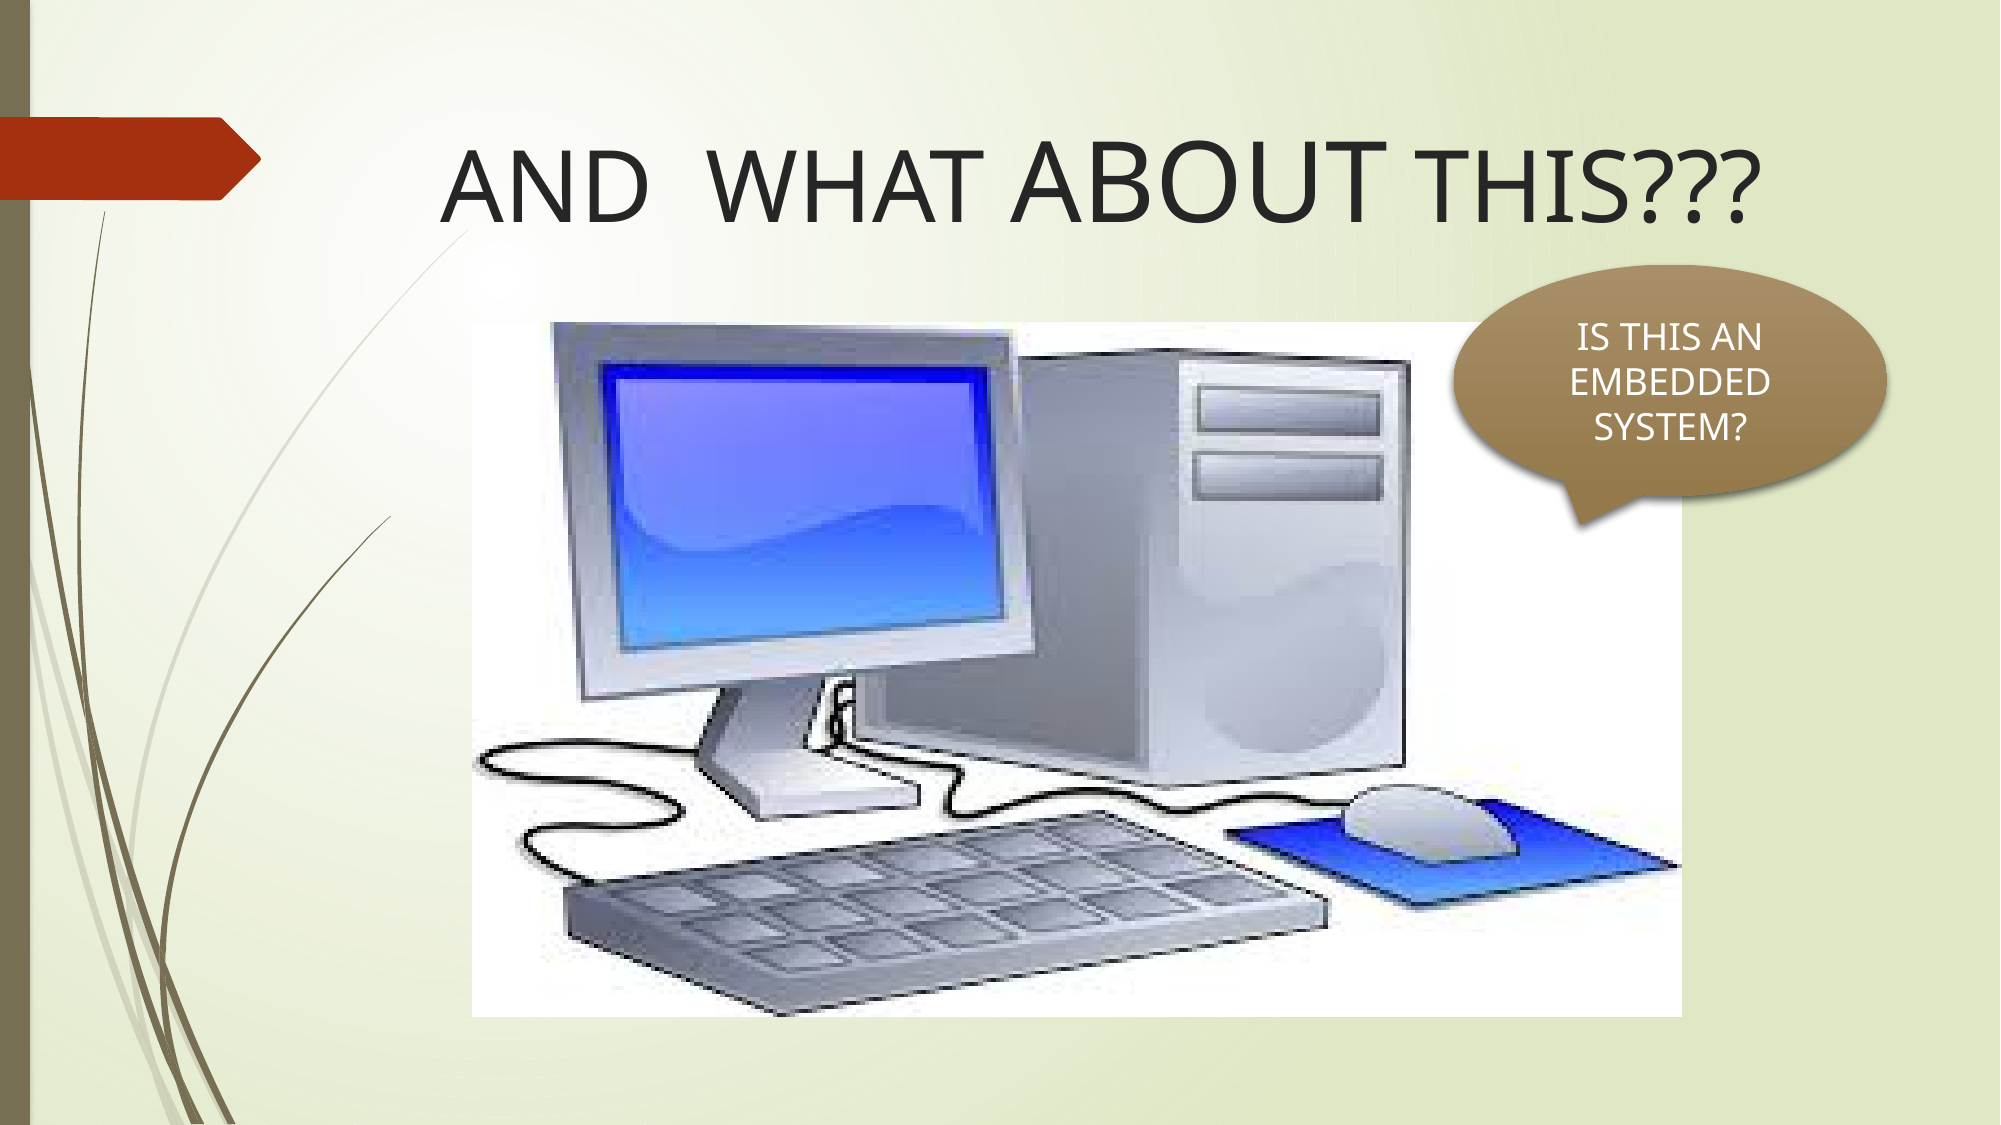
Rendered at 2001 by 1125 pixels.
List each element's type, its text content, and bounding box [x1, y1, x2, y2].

text_box IS THIS AN EMBEDDED SYSTEM? [1483, 264, 1888, 496]
title AND WHAT ABOUT THIS??? [316, 102, 1888, 265]
picture [472, 322, 1682, 1017]
